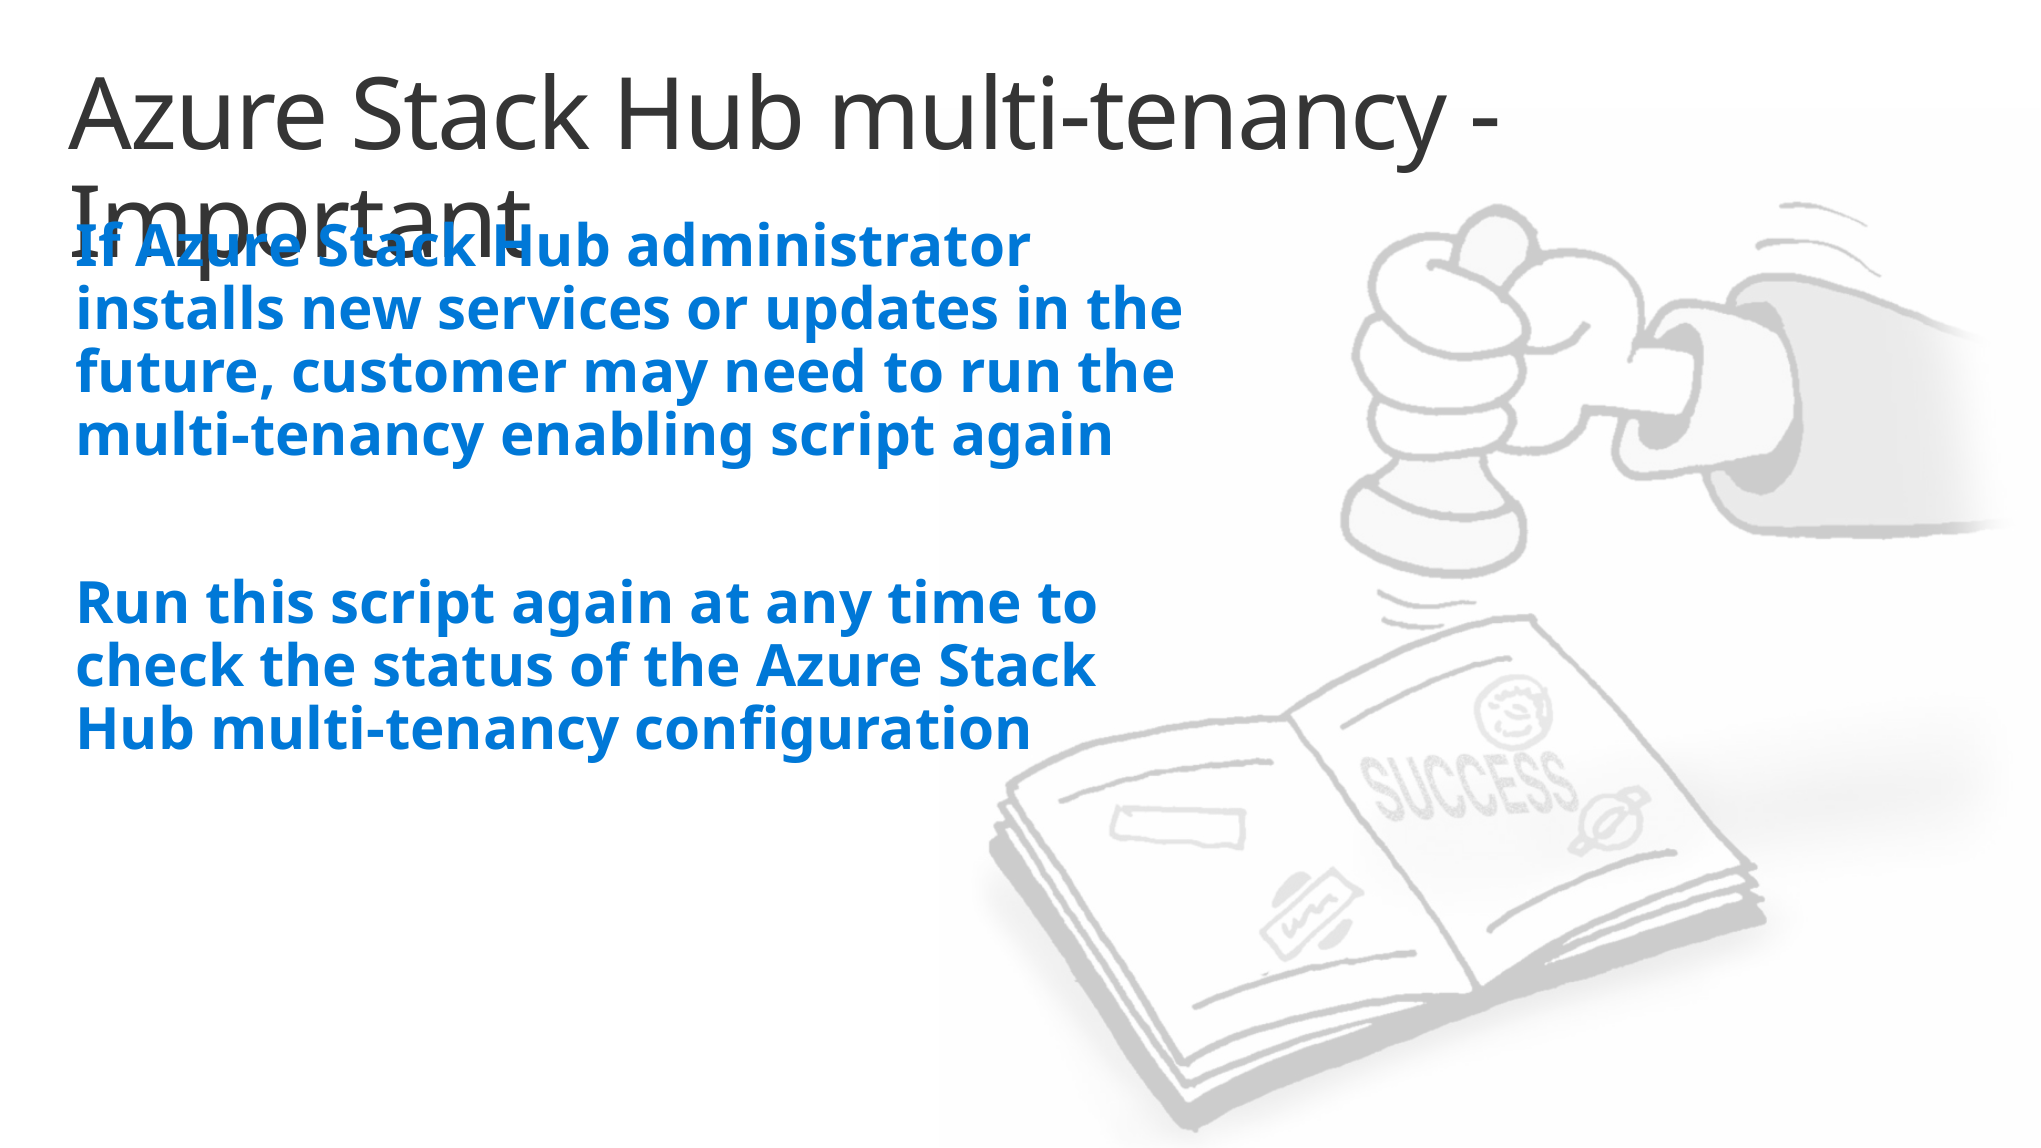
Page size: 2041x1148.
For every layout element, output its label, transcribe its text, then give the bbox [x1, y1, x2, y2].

picture [939, 108, 2041, 1148]
title Azure Stack Hub multi-tenancy - Important [45, 48, 1996, 199]
text_box If Azure Stack Hub administrator installs new services or updates in the future, customer may need to run the multi-tenancy enabling script again Run this script again at any time to check the status of the Azure Stack Hub multi-tenancy configuration applications in your directory. [60, 209, 939, 1117]
